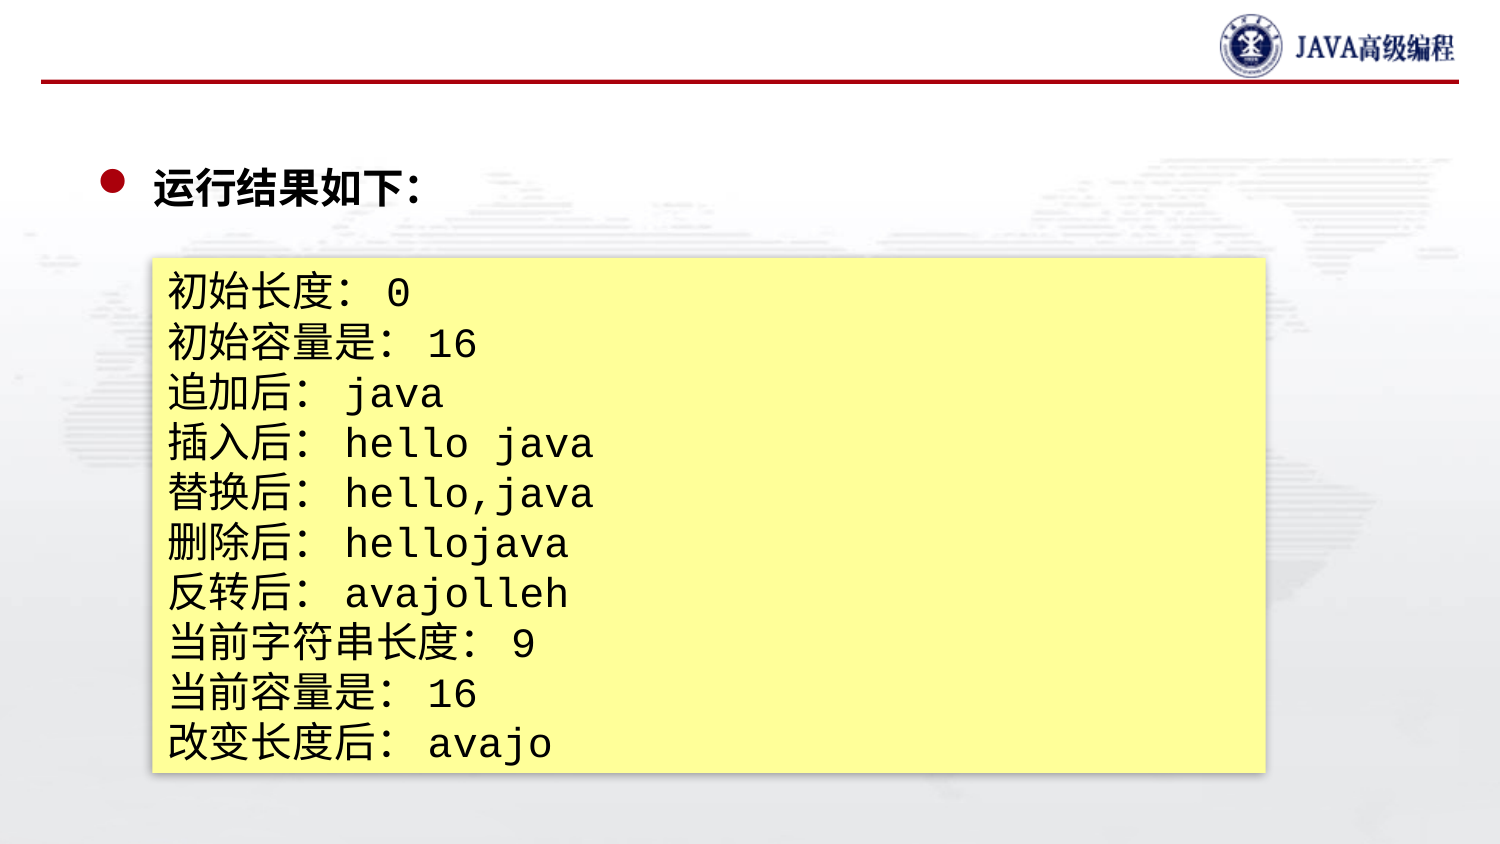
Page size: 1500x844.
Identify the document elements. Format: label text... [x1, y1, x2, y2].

text_box 初始长度：0 初始容量是：16 追加后：java 插入后：hello java 替换后：hello,java 删除后：hellojava 反转后：avajolleh 当前字符串长度：9 当前容量是：16 改变长度后：avajo [152, 257, 1266, 773]
list 运行结果如下： [81, 128, 1429, 223]
picture [0, 1, 1500, 844]
